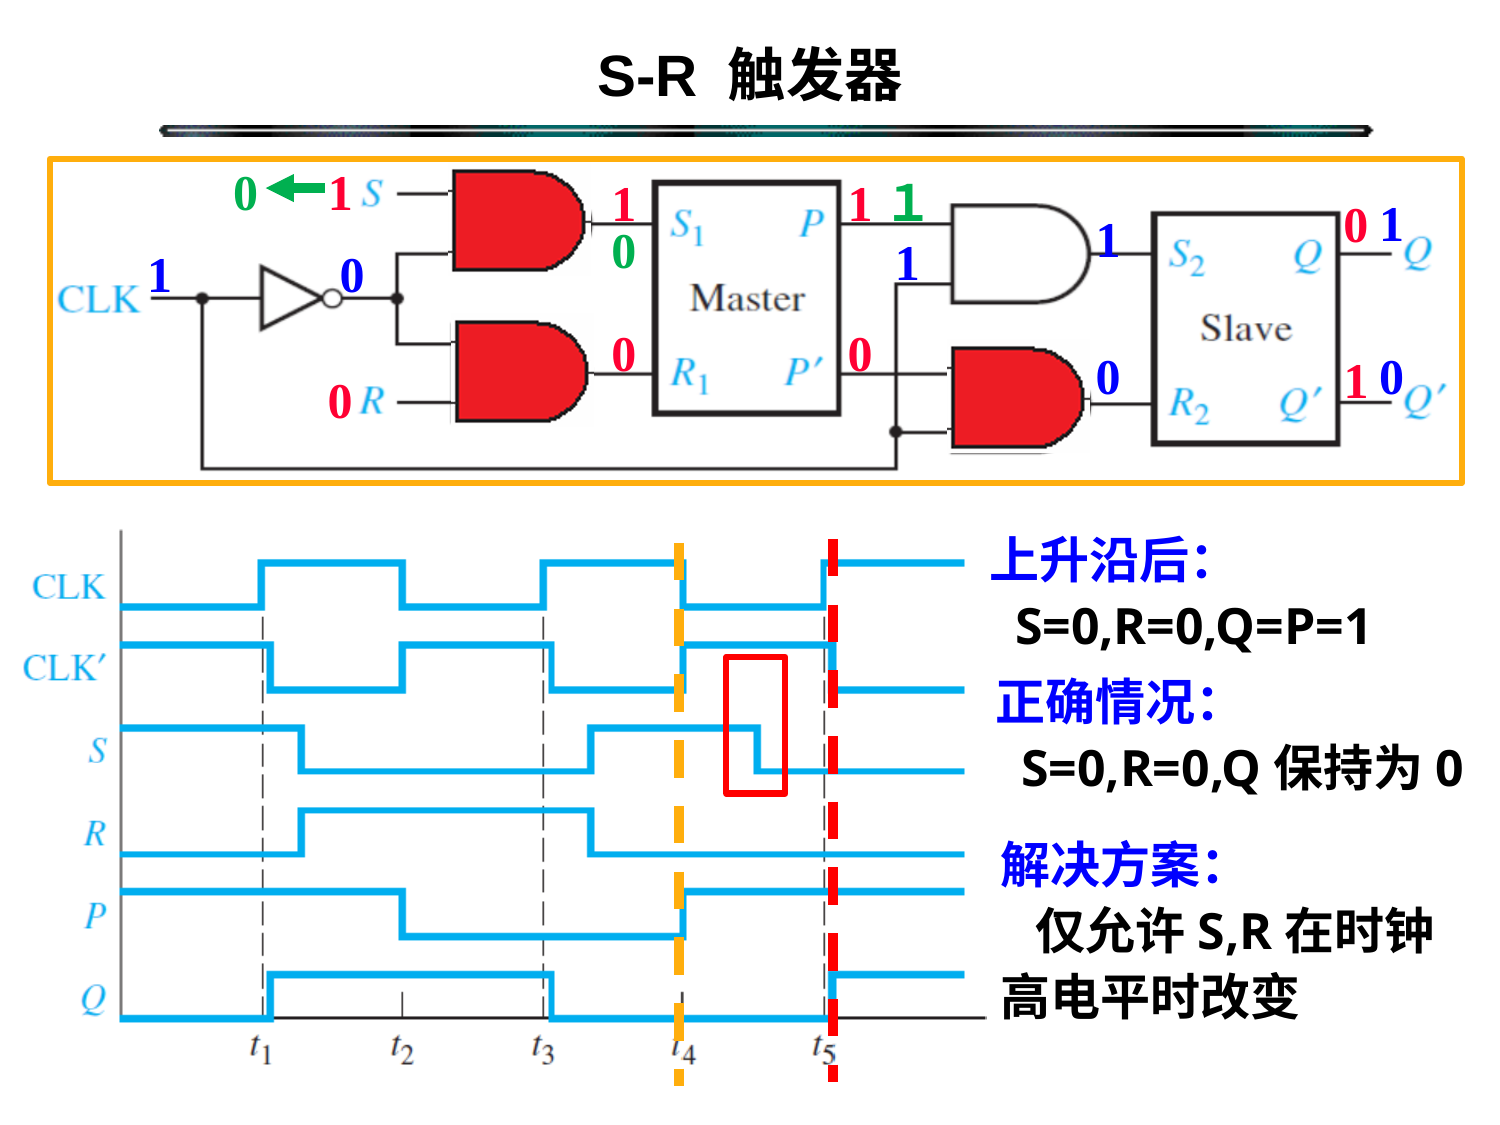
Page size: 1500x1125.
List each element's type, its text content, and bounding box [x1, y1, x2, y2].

text_box 解决方案： 仅允许S,R在时钟高电平时改变 [991, 819, 1488, 1033]
text_box S-R 触发器 [0, 31, 1500, 116]
picture [159, 125, 1377, 138]
picture [22, 514, 987, 1071]
text_box 上升沿后： S=0,R=0,Q=P=1 [988, 515, 1414, 656]
text_box 0 [218, 152, 278, 160]
picture [52, 161, 1459, 480]
picture [680, 858, 832, 1071]
text_box 1 [313, 152, 372, 160]
picture [680, 649, 832, 851]
text_box 正确情况： S=0,R=0,Q保持为0 [991, 656, 1482, 804]
